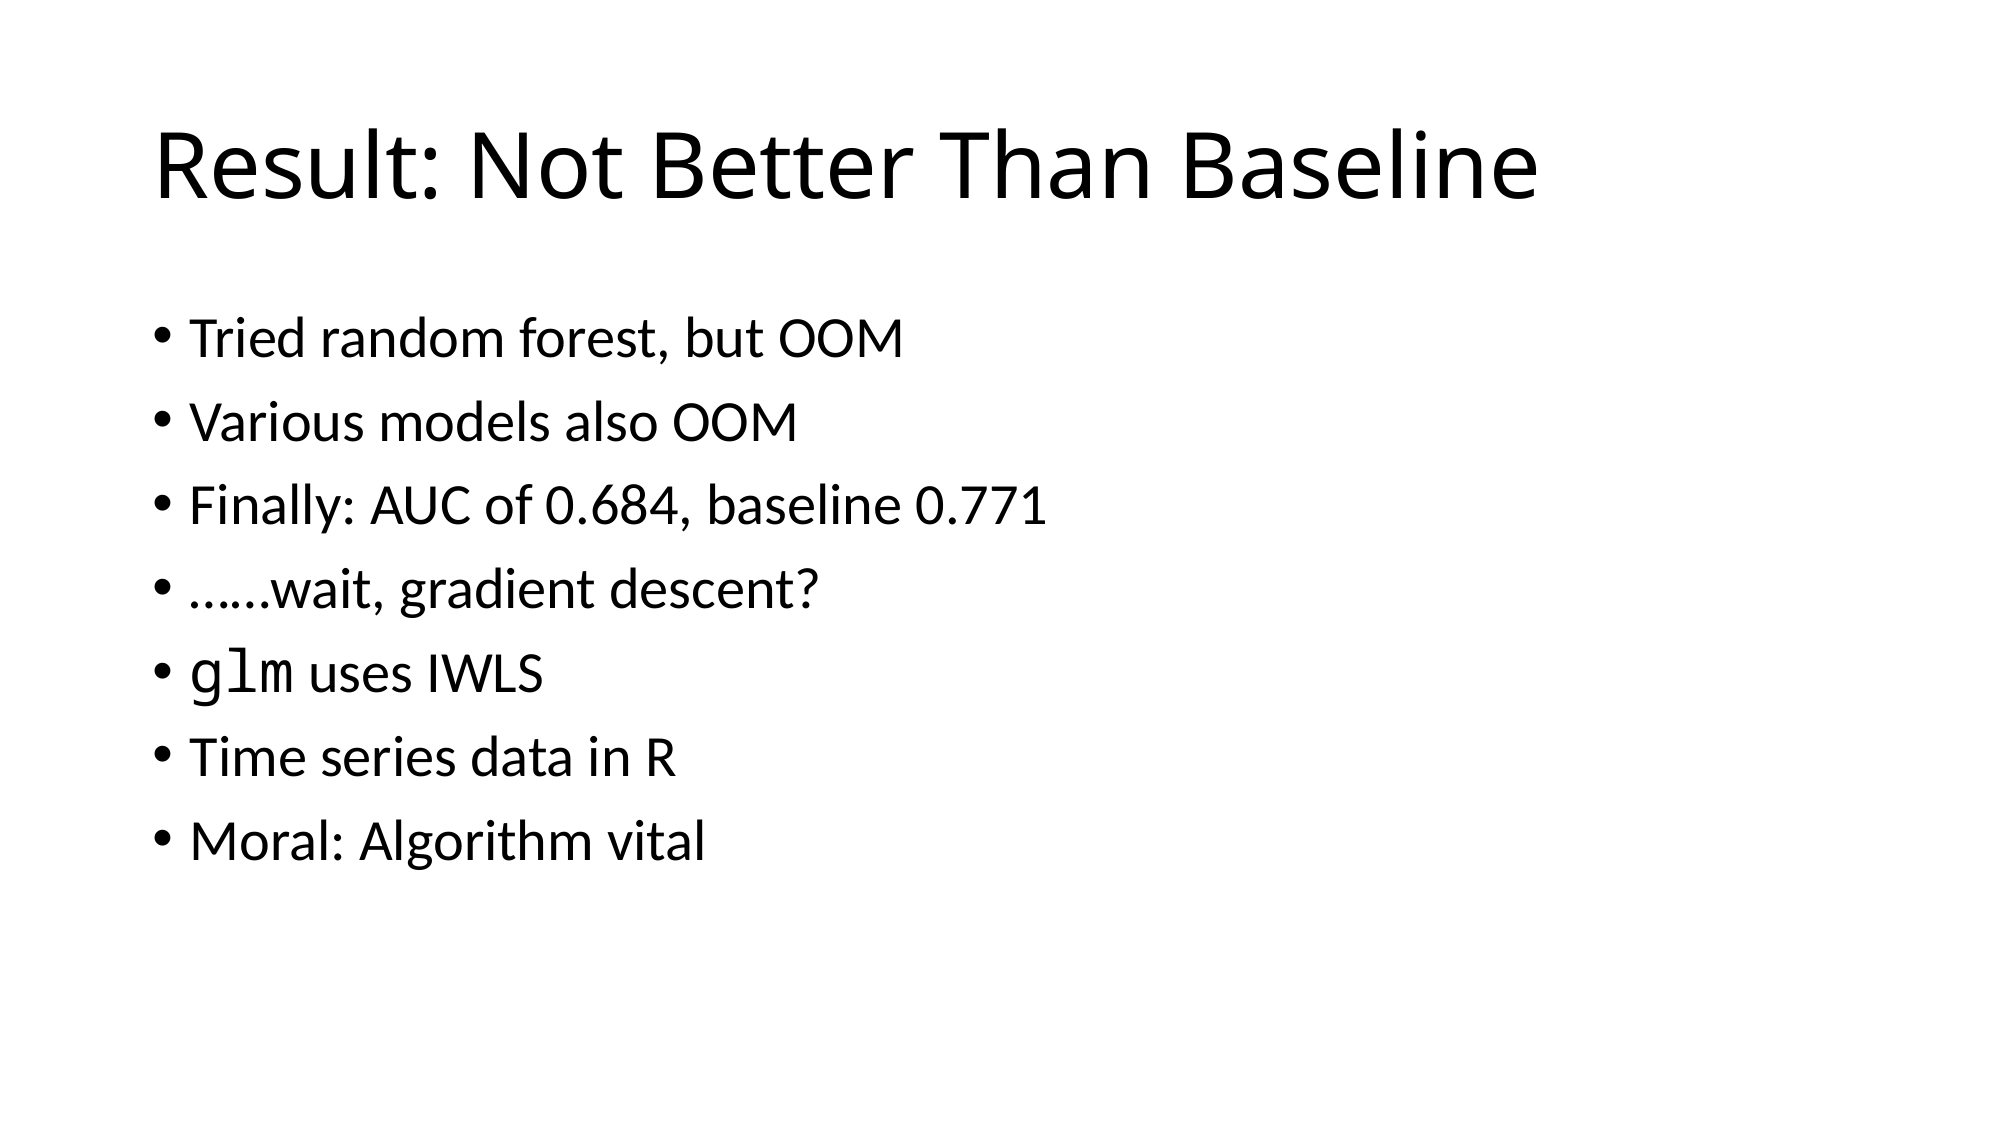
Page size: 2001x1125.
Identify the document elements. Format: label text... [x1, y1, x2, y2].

title Result: Not Better Than Baseline [137, 59, 1863, 278]
list Tried random forest, but OOM Various models also OOM Finally: AUC of 0.684, baseline 0.771 ……wait, gradient descent? glm uses IWLS Time series data in R Moral: Algorithm vital [137, 299, 1863, 1014]
